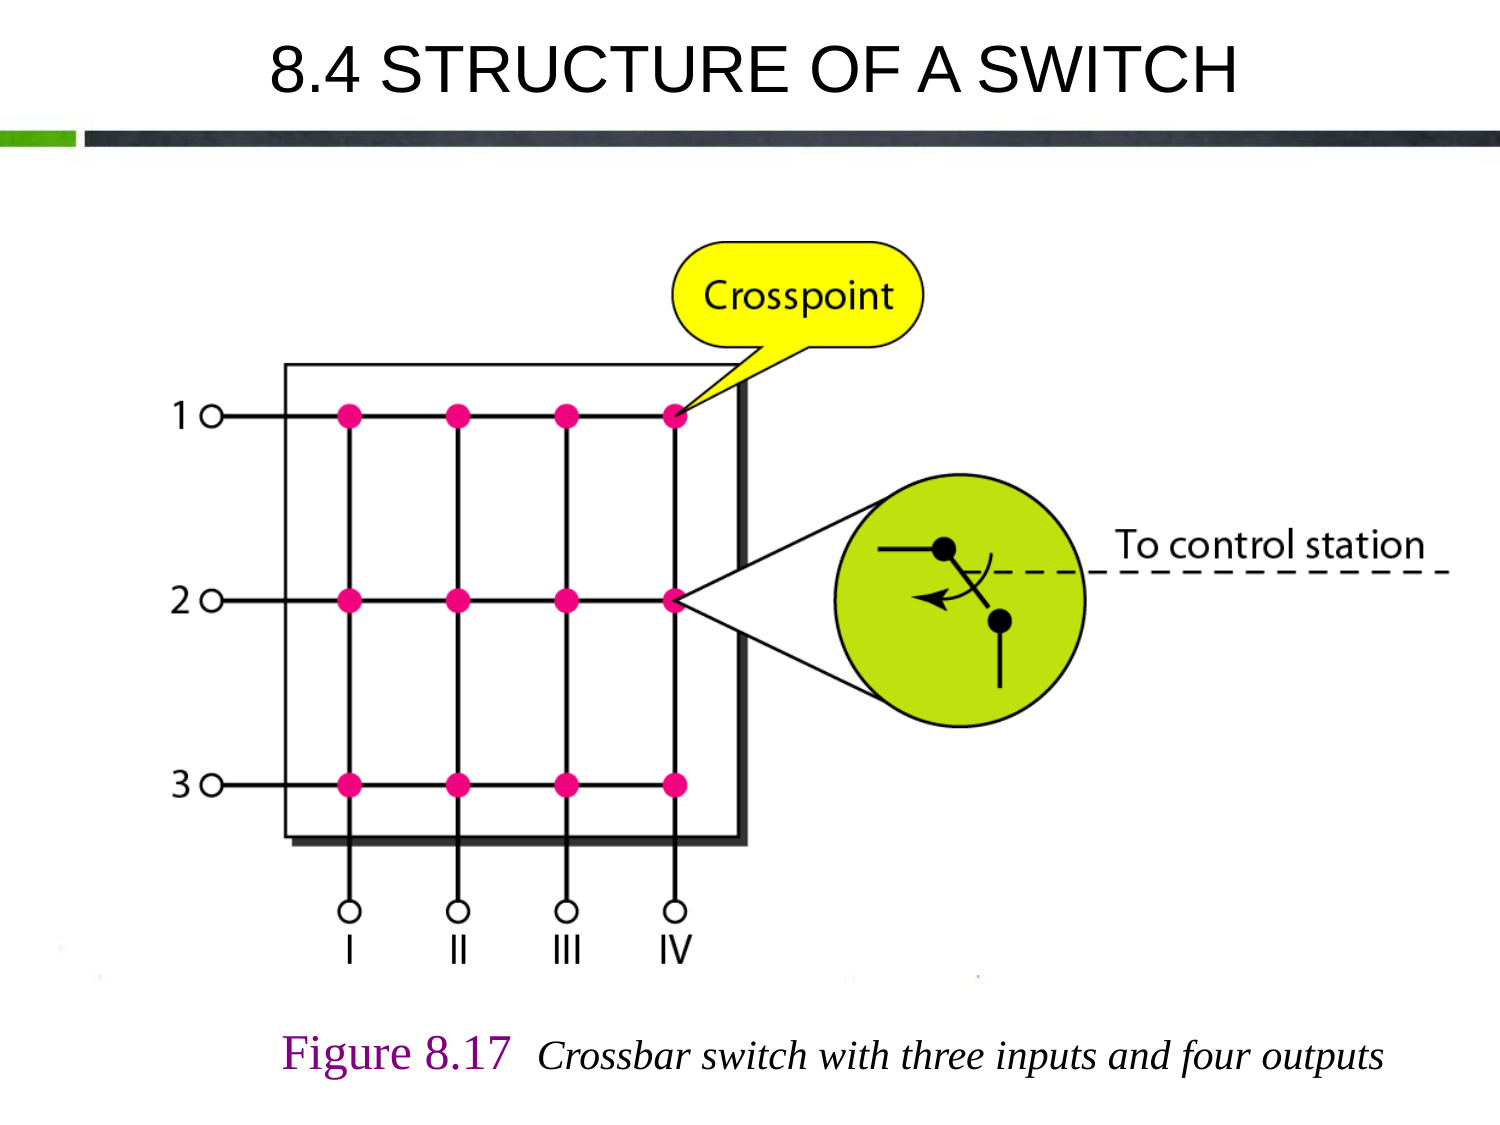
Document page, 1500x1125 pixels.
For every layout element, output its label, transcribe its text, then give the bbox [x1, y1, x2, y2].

text_box 8.4 STRUCTURE OF A SWITCH [254, 18, 1256, 113]
picture [0, 0, 1500, 1125]
text_box Figure 8.17 Crossbar switch with three inputs and four outputs [266, 1012, 1401, 1088]
